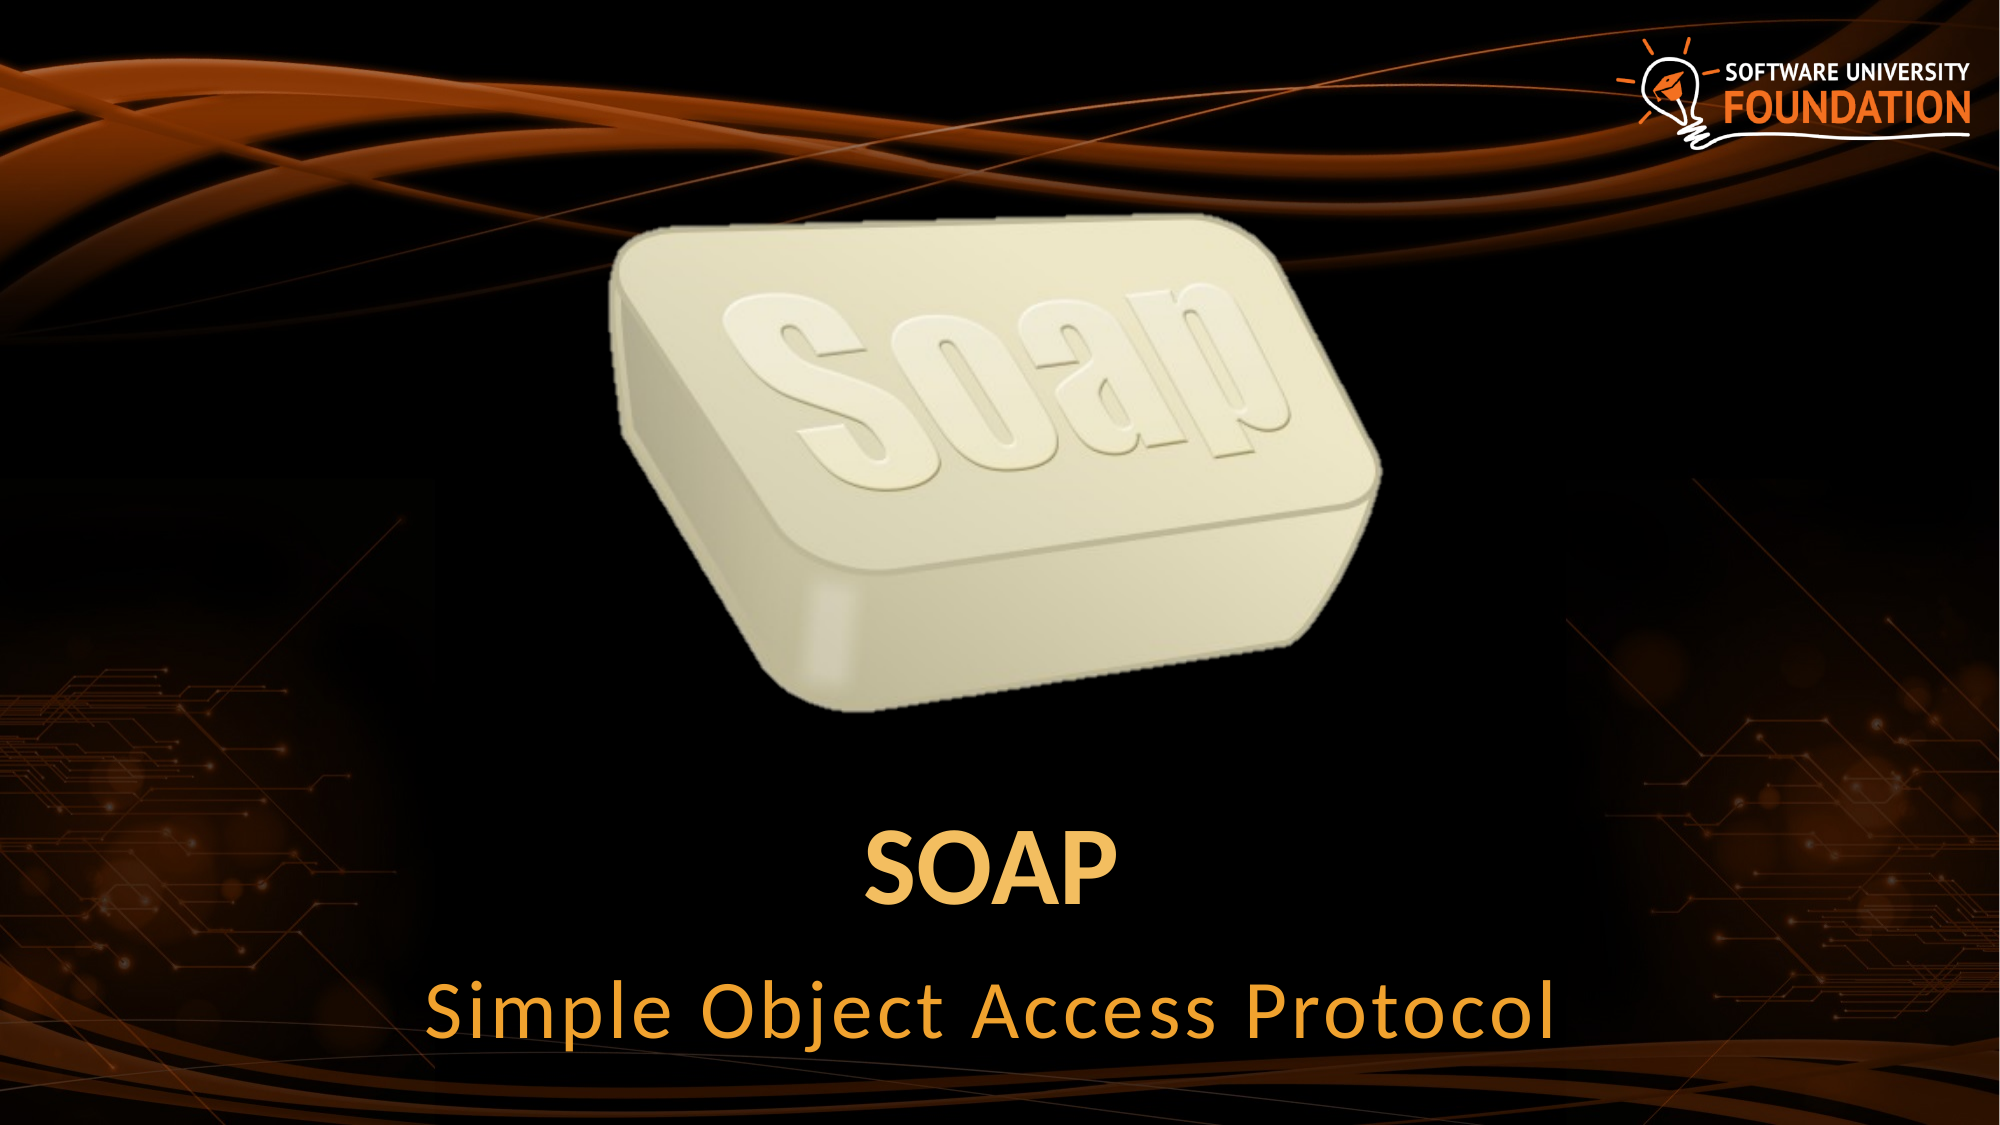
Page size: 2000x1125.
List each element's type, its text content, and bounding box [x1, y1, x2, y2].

picture [0, 0, 2000, 1125]
title SOAP [258, 800, 1725, 935]
list Simple Object Access Protocol [258, 944, 1725, 1062]
